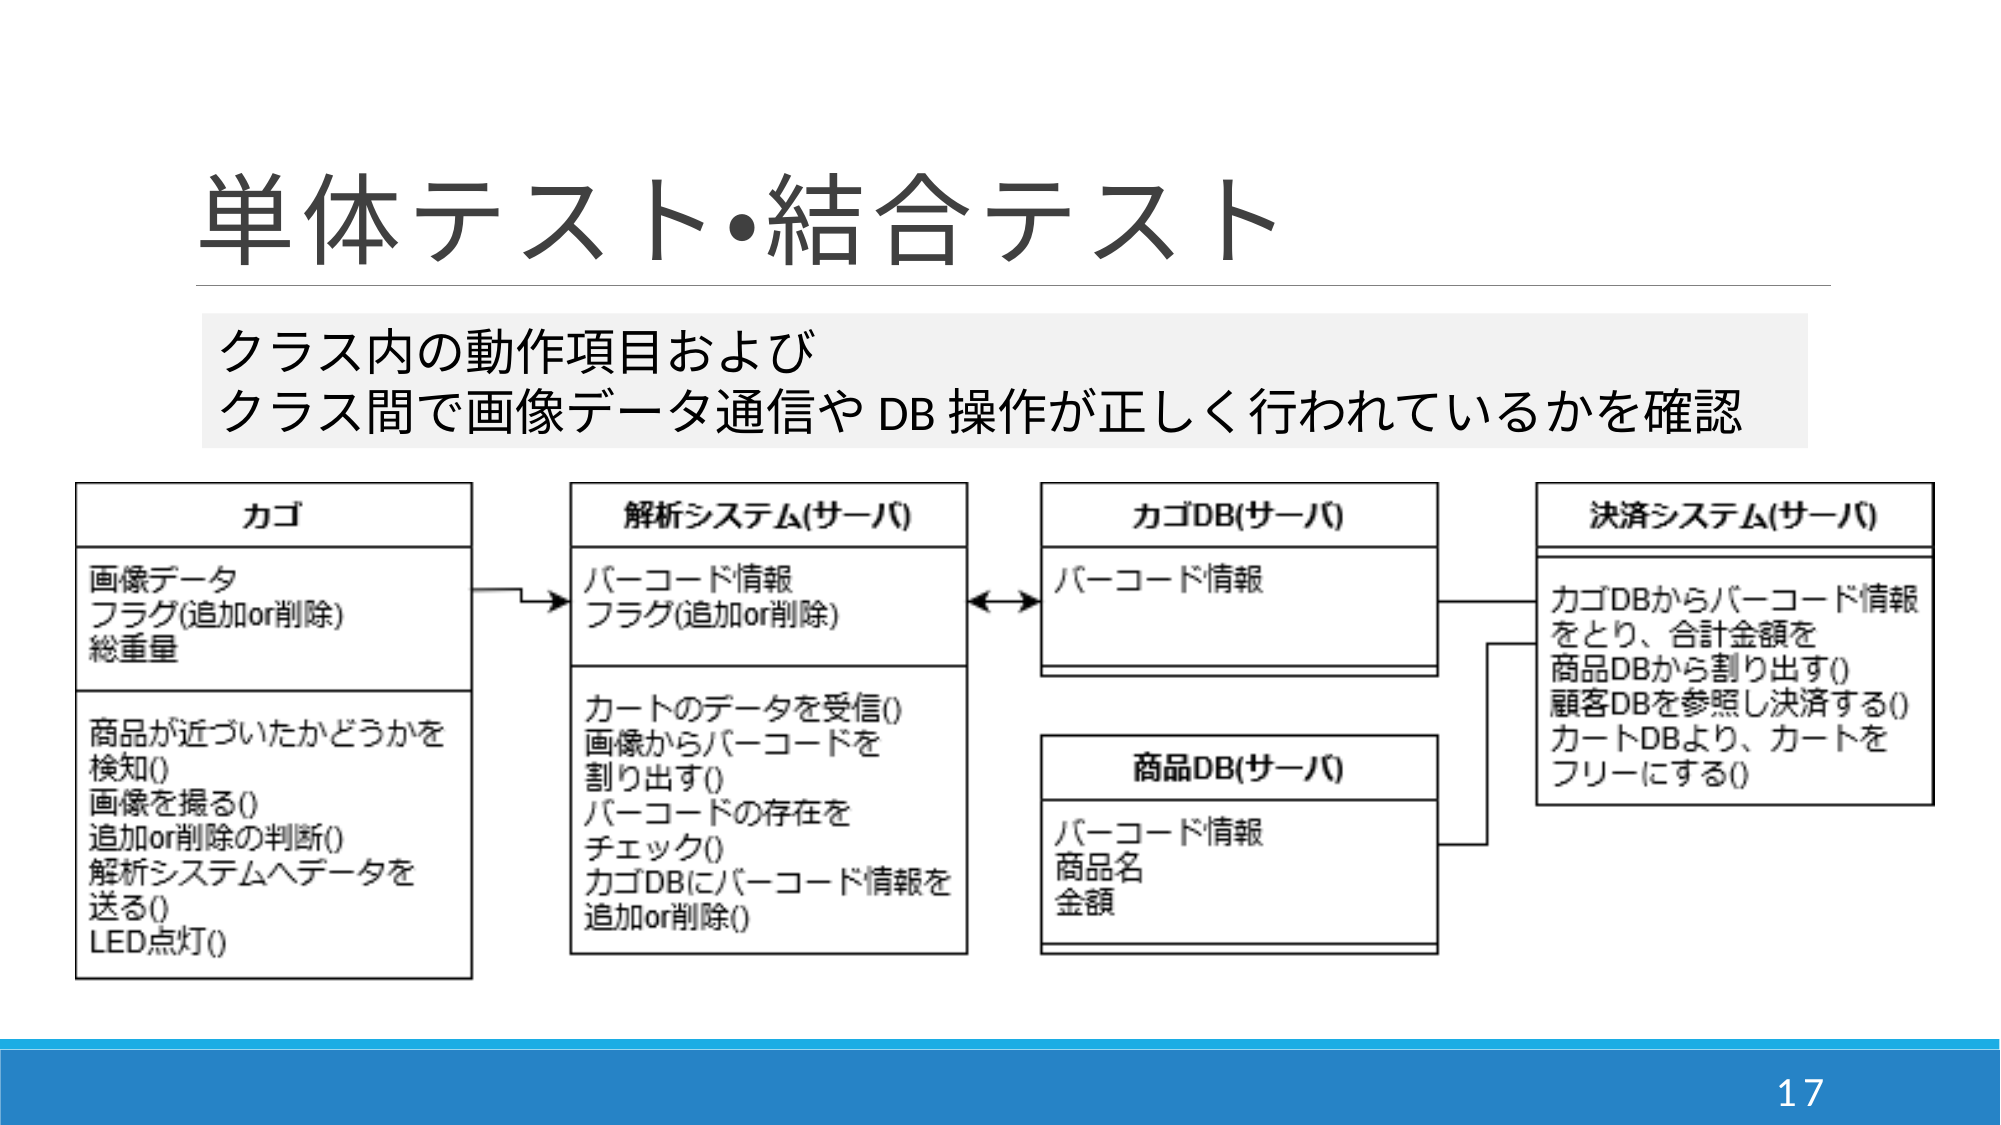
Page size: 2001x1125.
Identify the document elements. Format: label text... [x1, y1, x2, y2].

text_box クラス内の動作項目および クラス間で画像データ通信やDB操作が正しく行われているかを確認 [202, 313, 1808, 449]
title 単体テスト・結合テスト [180, 47, 1830, 285]
slide_number 16 [1624, 1059, 1840, 1120]
picture [75, 481, 1935, 988]
